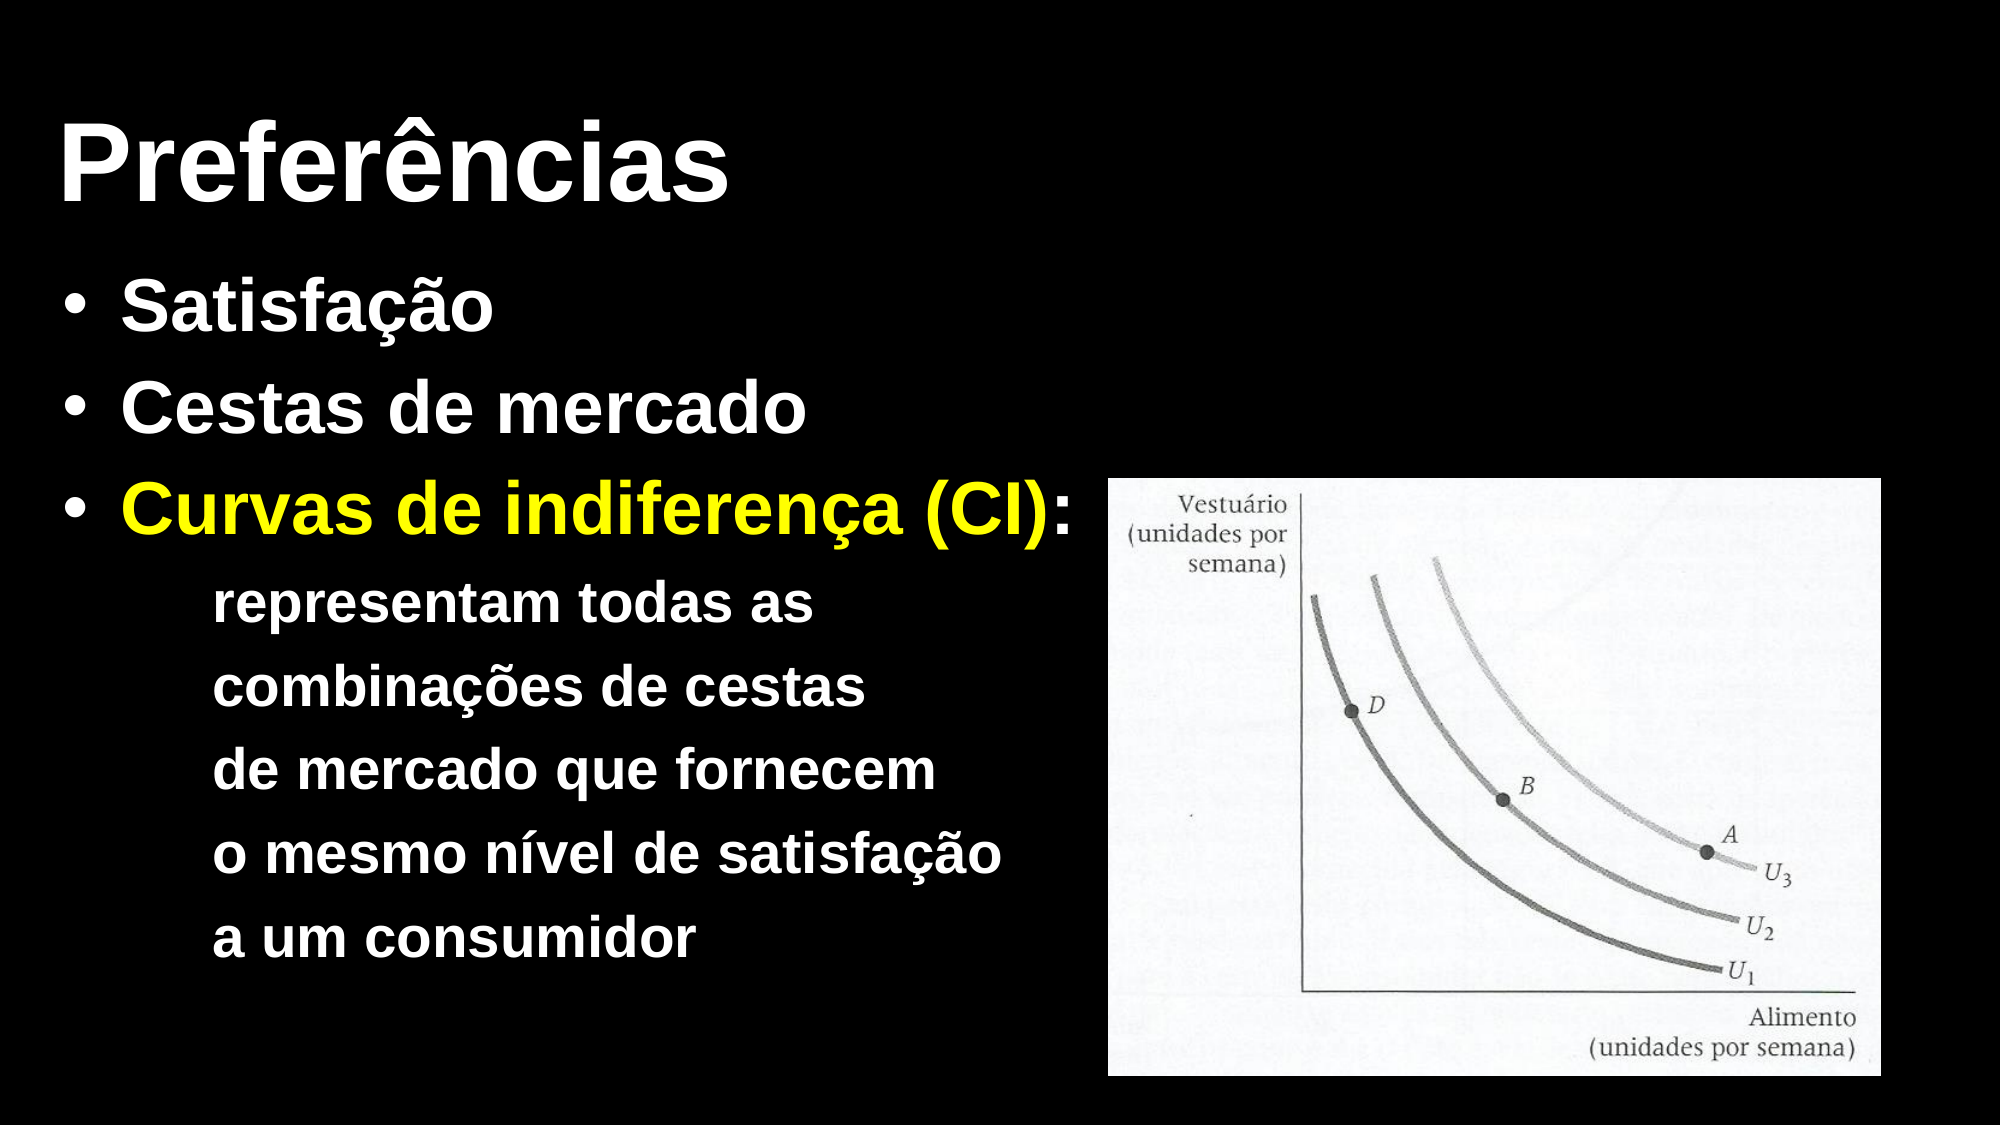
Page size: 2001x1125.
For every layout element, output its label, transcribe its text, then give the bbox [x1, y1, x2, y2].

picture [1108, 478, 1881, 1077]
title Preferências [46, 56, 1785, 274]
list Satisfação Cestas de mercado Curvas de indiferença (CI): representam todas as combinações de cestas de mercado que fornecem o mesmo nível de satisfação a um consumidor [51, 261, 1922, 1103]
